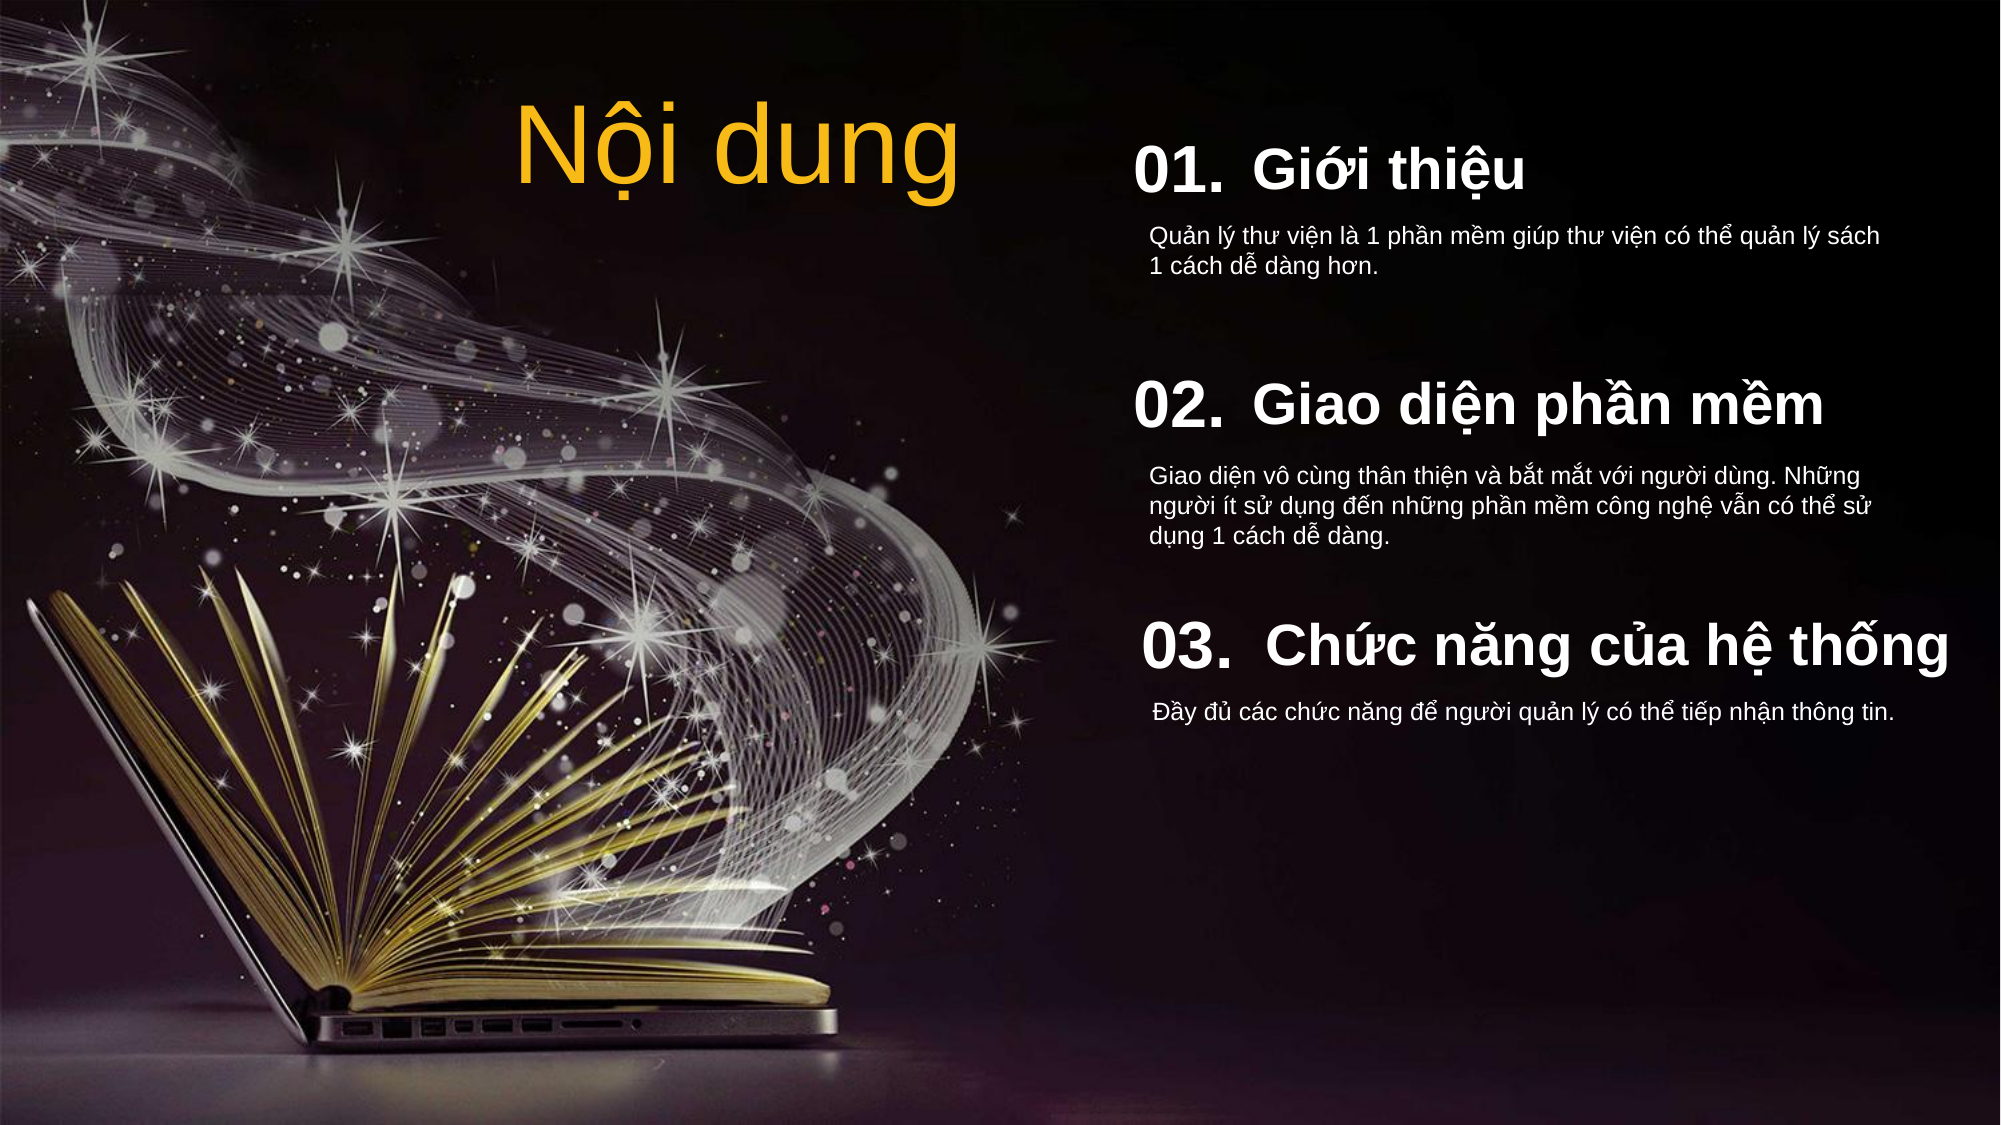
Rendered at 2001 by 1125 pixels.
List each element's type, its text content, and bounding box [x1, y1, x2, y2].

text_box Nội dung [363, 62, 978, 215]
picture [0, 0, 2001, 1125]
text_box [1098, 593, 2000, 756]
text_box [1098, 117, 1922, 288]
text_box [1098, 353, 1922, 559]
